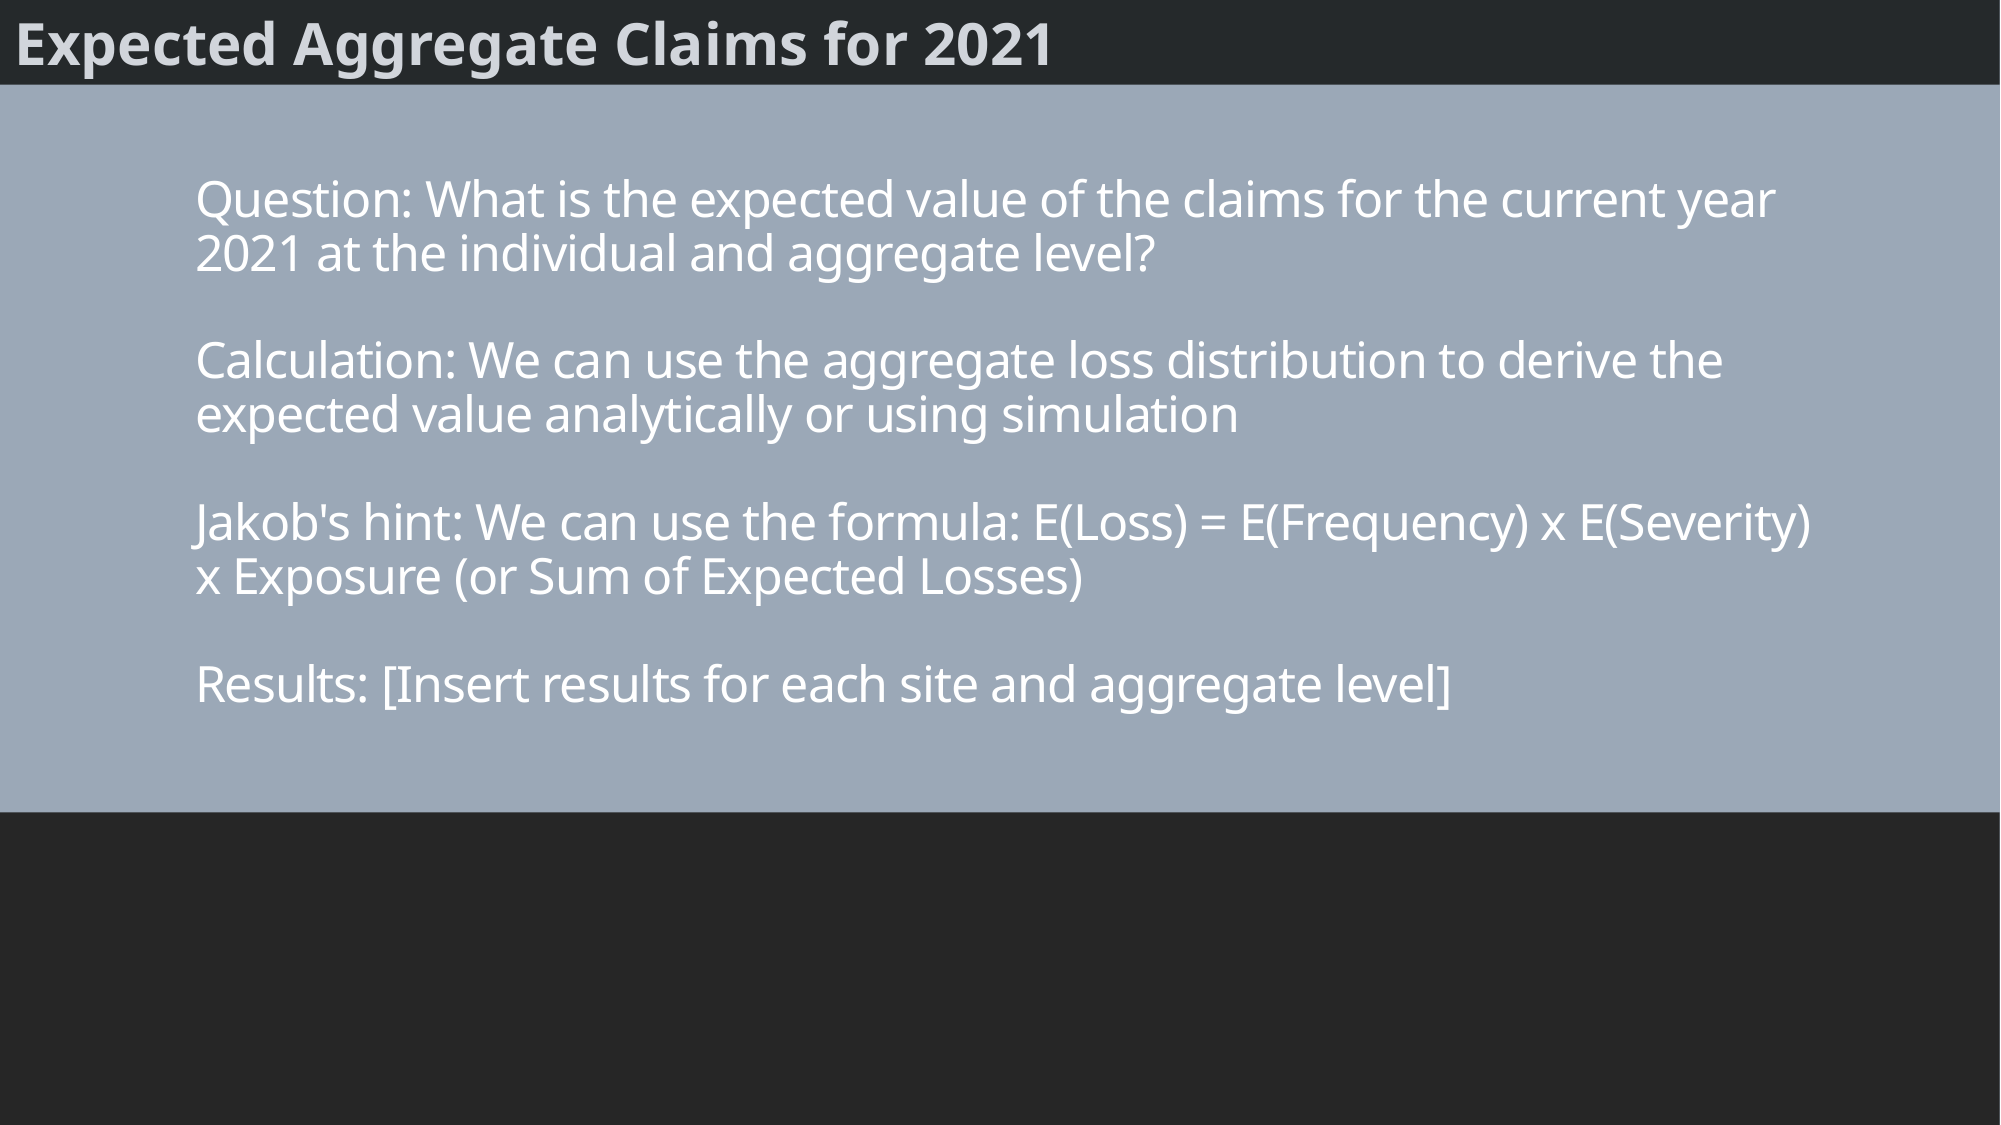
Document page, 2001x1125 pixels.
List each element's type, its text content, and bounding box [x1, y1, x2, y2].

text_box [0, 85, 2000, 811]
text_box Expected Aggregate Claims for 2021 [0, 0, 2000, 85]
title Question: What is the expected value of the claims for the current year 2021 at the individual and aggregate level? Calculation: We can use the aggregate loss distribution to derive the expected value analytically or using simulation Jakob's hint: We can use the formula: E(Loss) = E(Frequency) x E(Severity) x Exposure (or Sum of Expected Losses) Results: [Insert results for each site and aggregate level] [180, 124, 1830, 763]
text_box [0, 811, 2000, 1125]
